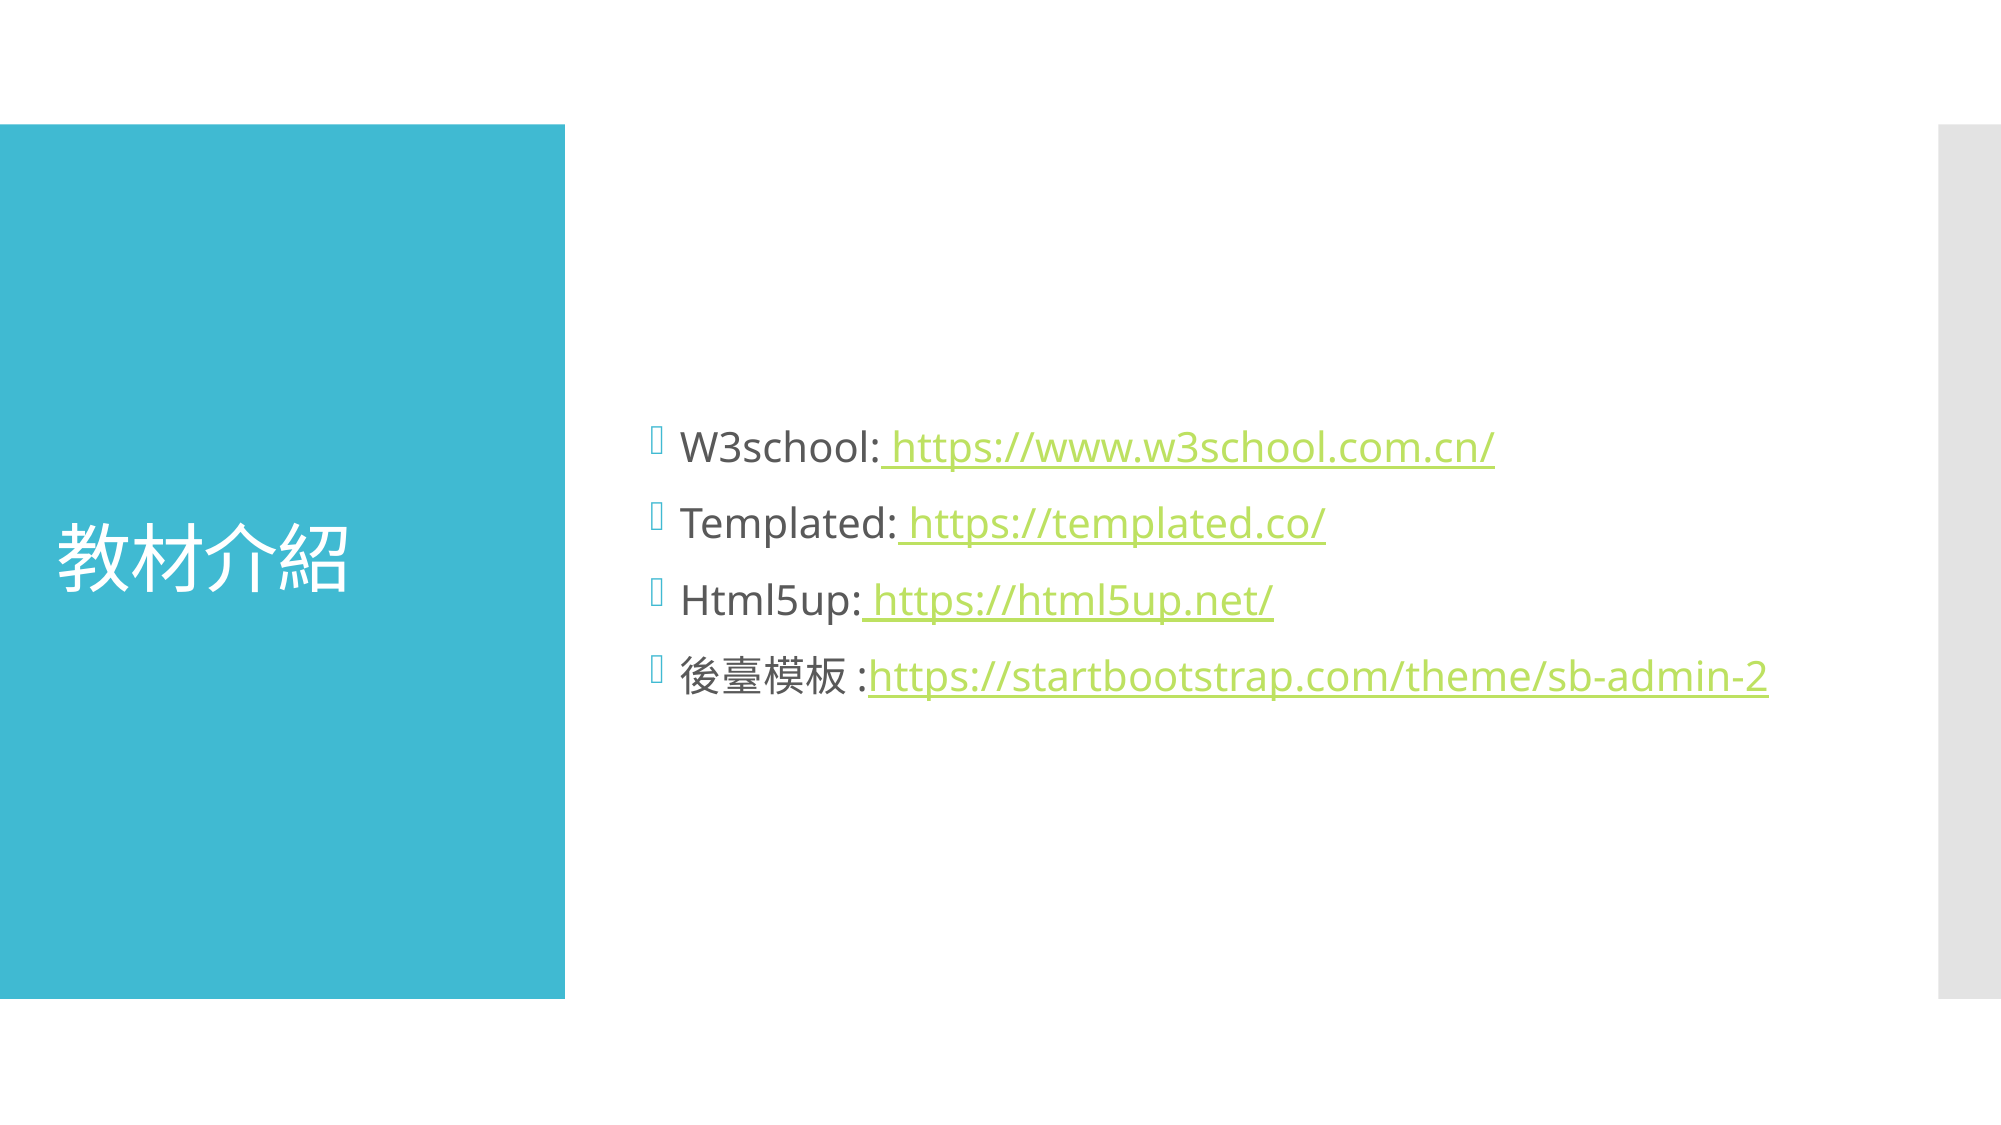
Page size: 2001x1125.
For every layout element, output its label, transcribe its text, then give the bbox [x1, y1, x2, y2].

list W3school: https://www.w3school.com.cn/ Templated: https://templated.co/ Html5up: https://html5up.net/ 後臺模板:https://startbootstrap.com/theme/sb-admin-2 [634, 141, 1835, 982]
title 教材介紹 [41, 184, 525, 940]
